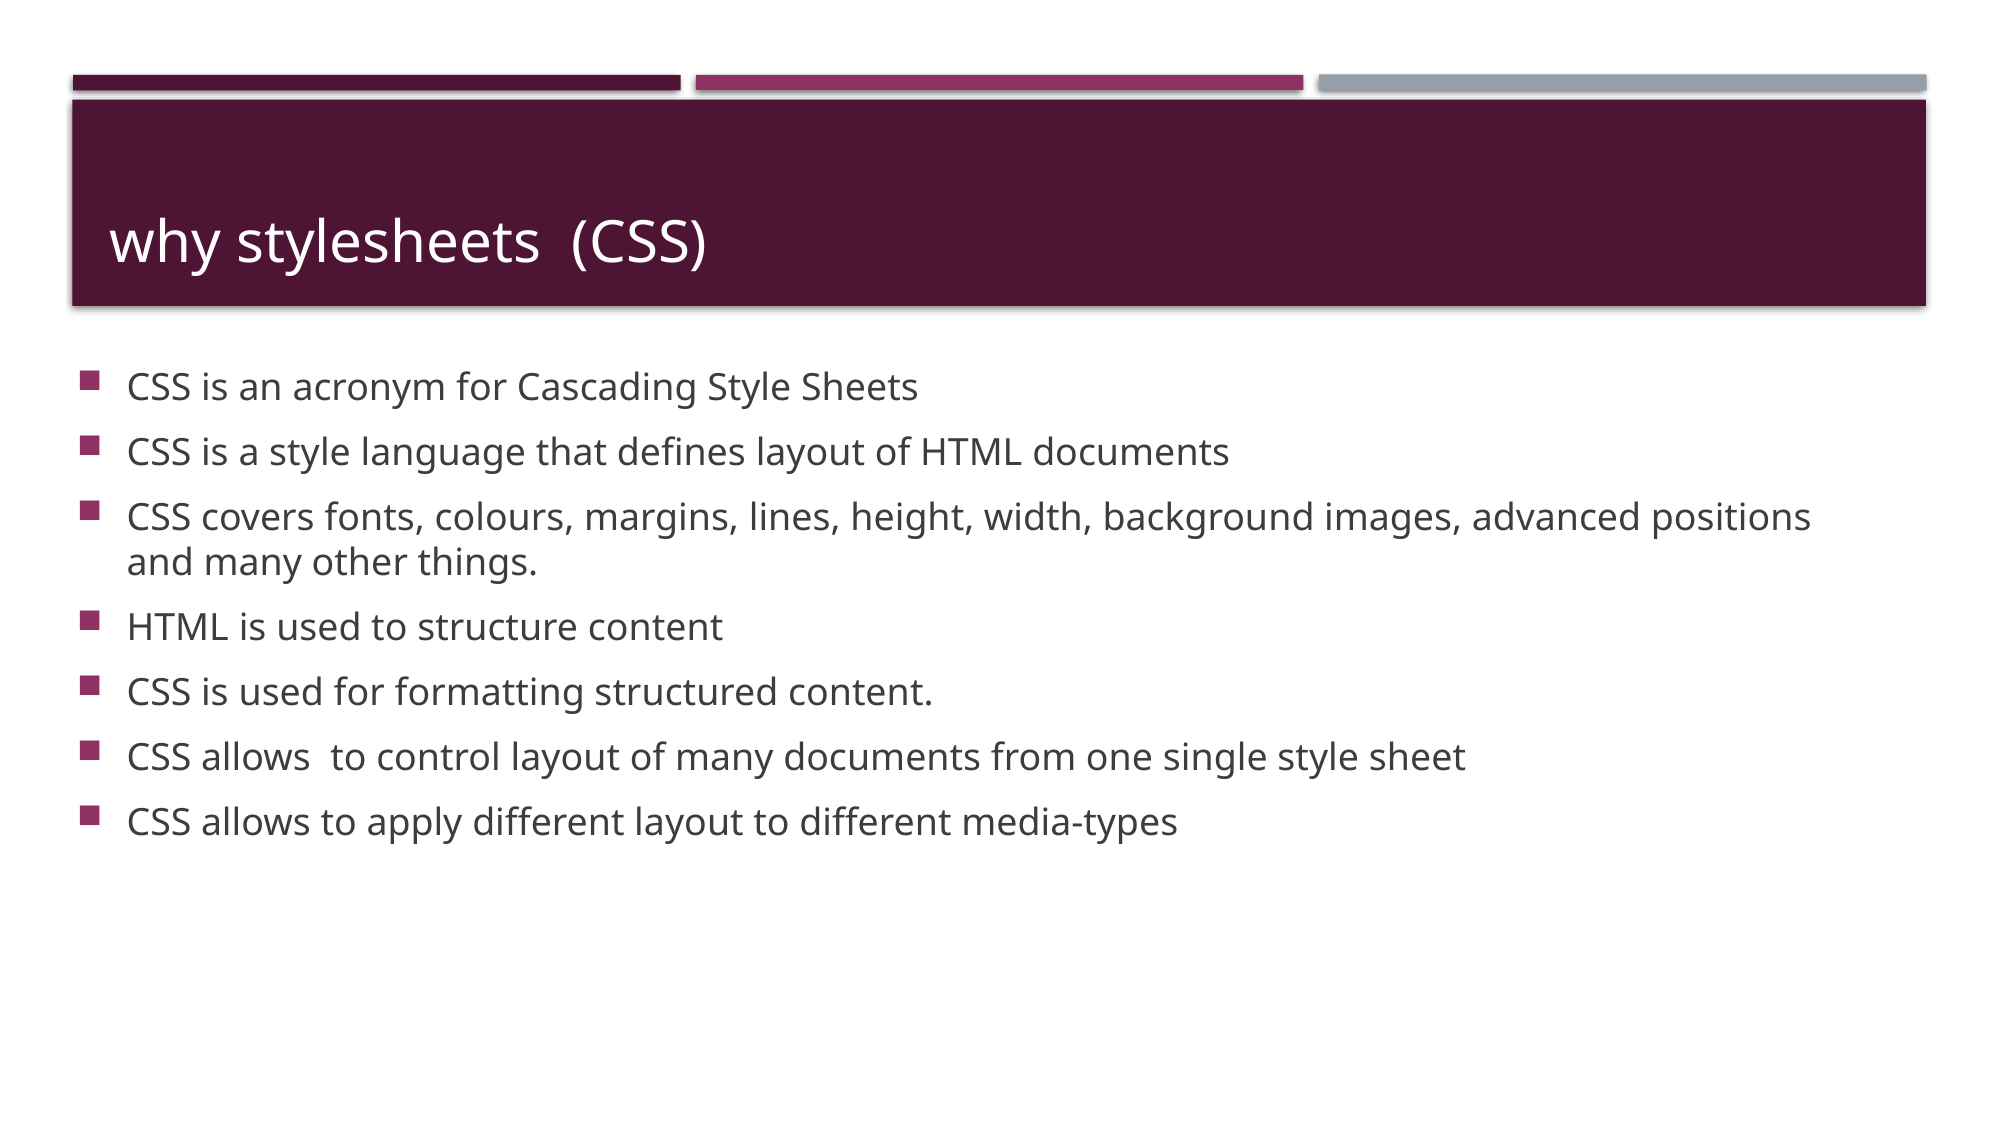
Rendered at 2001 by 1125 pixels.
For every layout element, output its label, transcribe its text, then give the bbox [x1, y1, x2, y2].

title why stylesheets (CSS) [94, 119, 1904, 282]
text_box CSS is an acronym for Cascading Style Sheets CSS is a style language that defines layout of HTML documents CSS covers fonts, colours, margins, lines, height, width, background images, advanced positions and many other things. HTML is used to structure content CSS is used for formatting structured content. CSS allows to control layout of many documents from one single style sheet CSS allows to apply different layout to different media-types [61, 355, 1871, 959]
